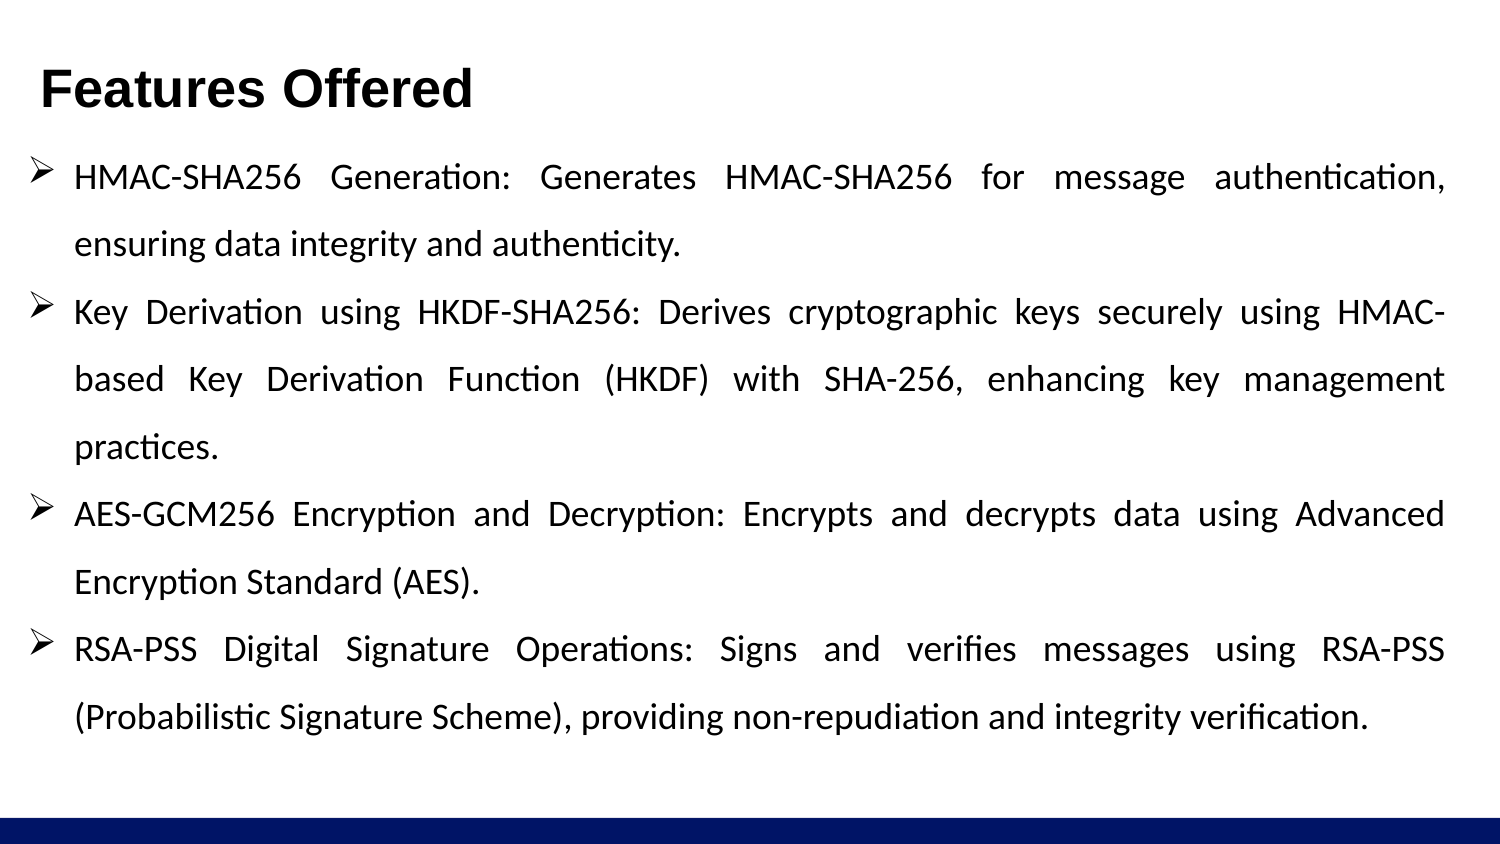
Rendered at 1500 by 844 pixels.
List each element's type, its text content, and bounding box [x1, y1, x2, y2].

picture [0, 817, 1500, 844]
title Features Offered [38, 51, 477, 122]
text_box HMAC-SHA256 Generation: Generates HMAC-SHA256 for message authentication, ensuring data integrity and authenticity. Key Derivation using HKDF-SHA256: Derives cryptographic keys securely using HMAC-based Key Derivation Function (HKDF) with SHA-256, enhancing key management practices. AES-GCM256 Encryption and Decryption: Encrypts and decrypts data using Advanced Encryption Standard (AES). RSA-PSS Digital Signature Operations: Signs and verifies messages using RSA-PSS (Probabilistic Signature Scheme), providing non-repudiation and integrity verification. [12, 122, 1462, 790]
